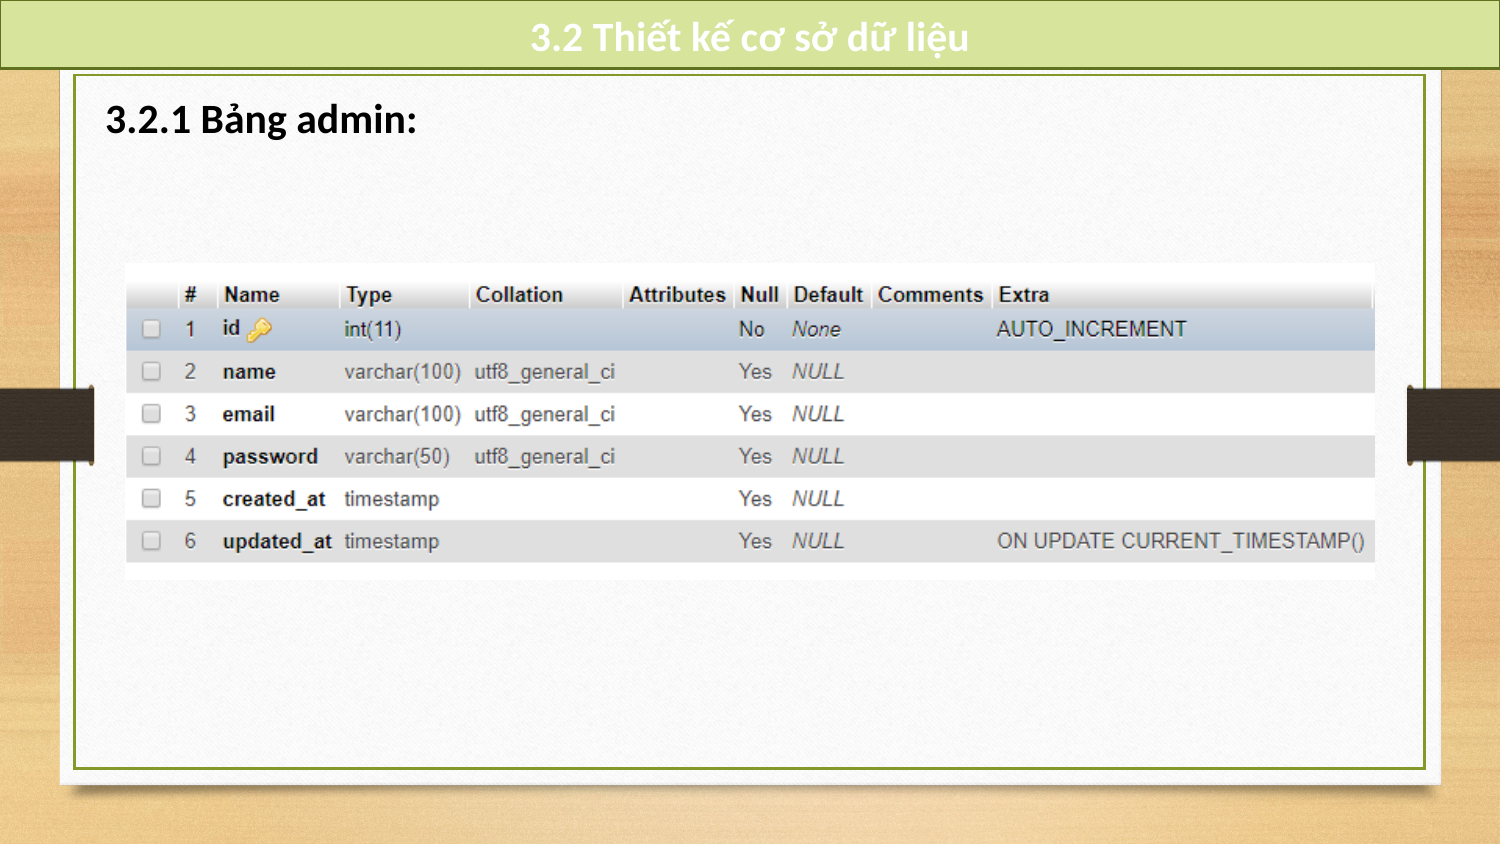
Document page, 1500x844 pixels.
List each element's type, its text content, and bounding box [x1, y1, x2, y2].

text_box 3.2.1 Bảng admin: [90, 84, 644, 149]
text_box 3.2 Thiết kế cơ sở dữ liệu [0, 0, 1500, 70]
picture [0, 70, 1500, 844]
